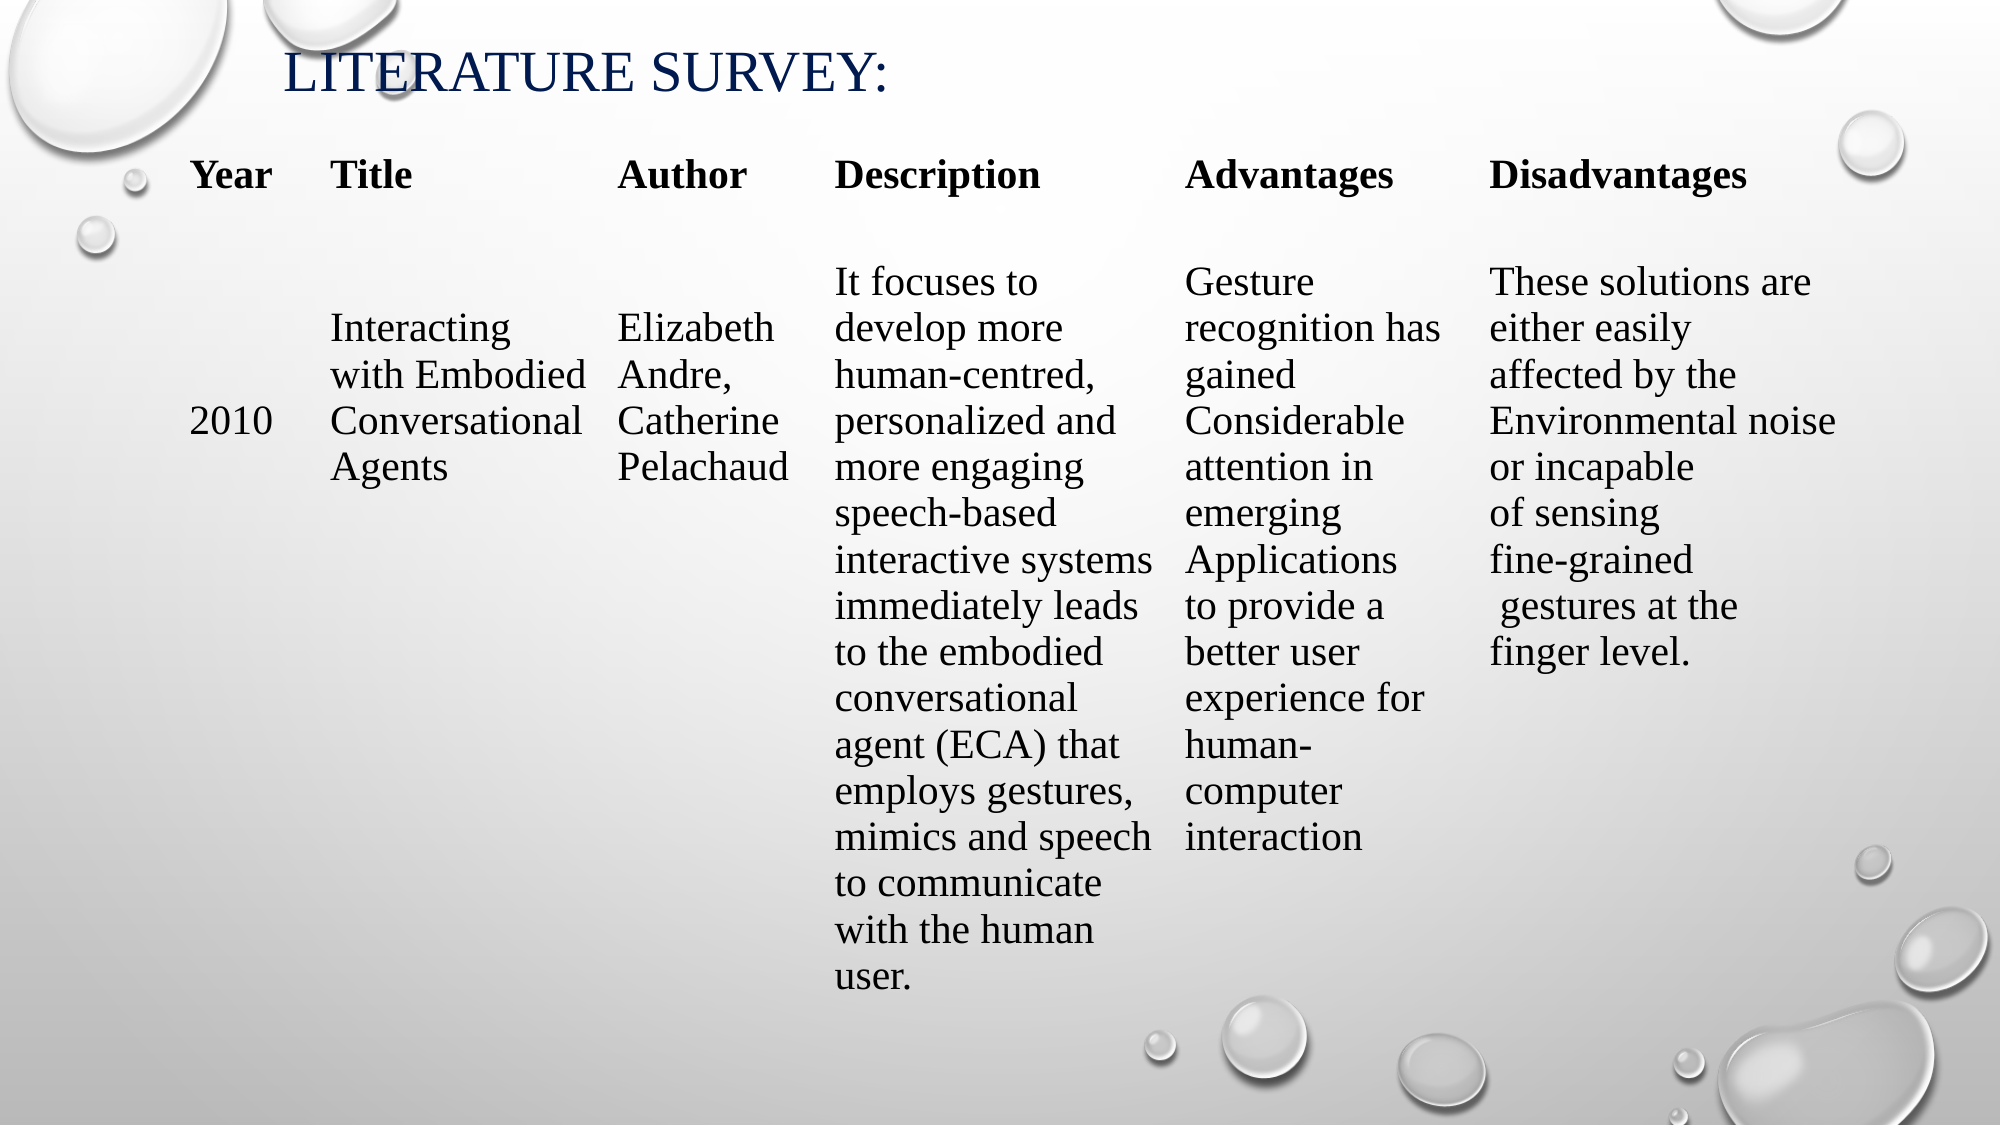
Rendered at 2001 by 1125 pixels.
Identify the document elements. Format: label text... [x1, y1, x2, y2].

table_header Title [315, 143, 602, 251]
table_header Author [602, 143, 820, 251]
table_cell It focuses to develop more human-centred, personalized and more engaging speech-based interactive systems immediately leads to the embodied conversational agent (ECA) that employs gestures, mimics and speech to communicate with the human user. [820, 251, 1170, 1006]
table_header Description [820, 143, 1170, 251]
table_cell These solutions are either easily affected by the Environmental noise or incapable of sensing fine-grained gestures at the finger level. [1474, 251, 1876, 1006]
table_header Disadvantages [1474, 143, 1876, 251]
picture [0, 0, 2000, 1125]
table_header Advantages [1170, 143, 1474, 251]
table_cell 2010 [174, 251, 315, 1006]
title LITERATURE SURVEY: [268, 33, 1731, 112]
table_cell Elizabeth Andre, Catherine Pelachaud [602, 251, 820, 1006]
table_cell Interacting with Embodied Conversational Agents [315, 251, 602, 1006]
table_cell Gesture recognition has gained Considerable attention in emerging Applications to provide a better user experience for human- computer interaction [1170, 251, 1474, 1006]
table_header Year [174, 143, 315, 251]
